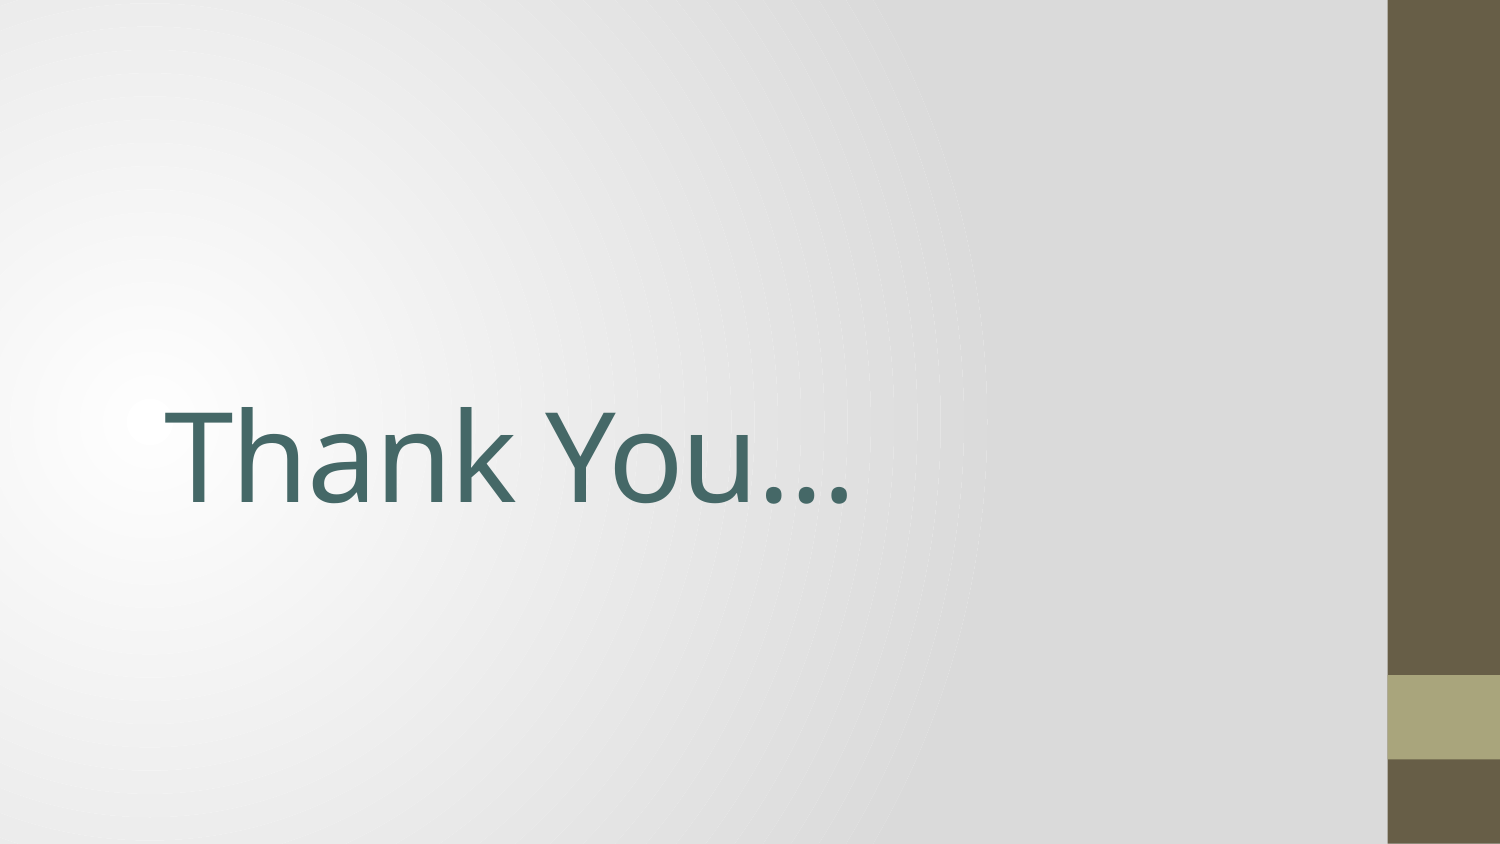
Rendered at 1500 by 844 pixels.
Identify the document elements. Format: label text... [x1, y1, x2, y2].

title Thank You… [76, 362, 944, 528]
